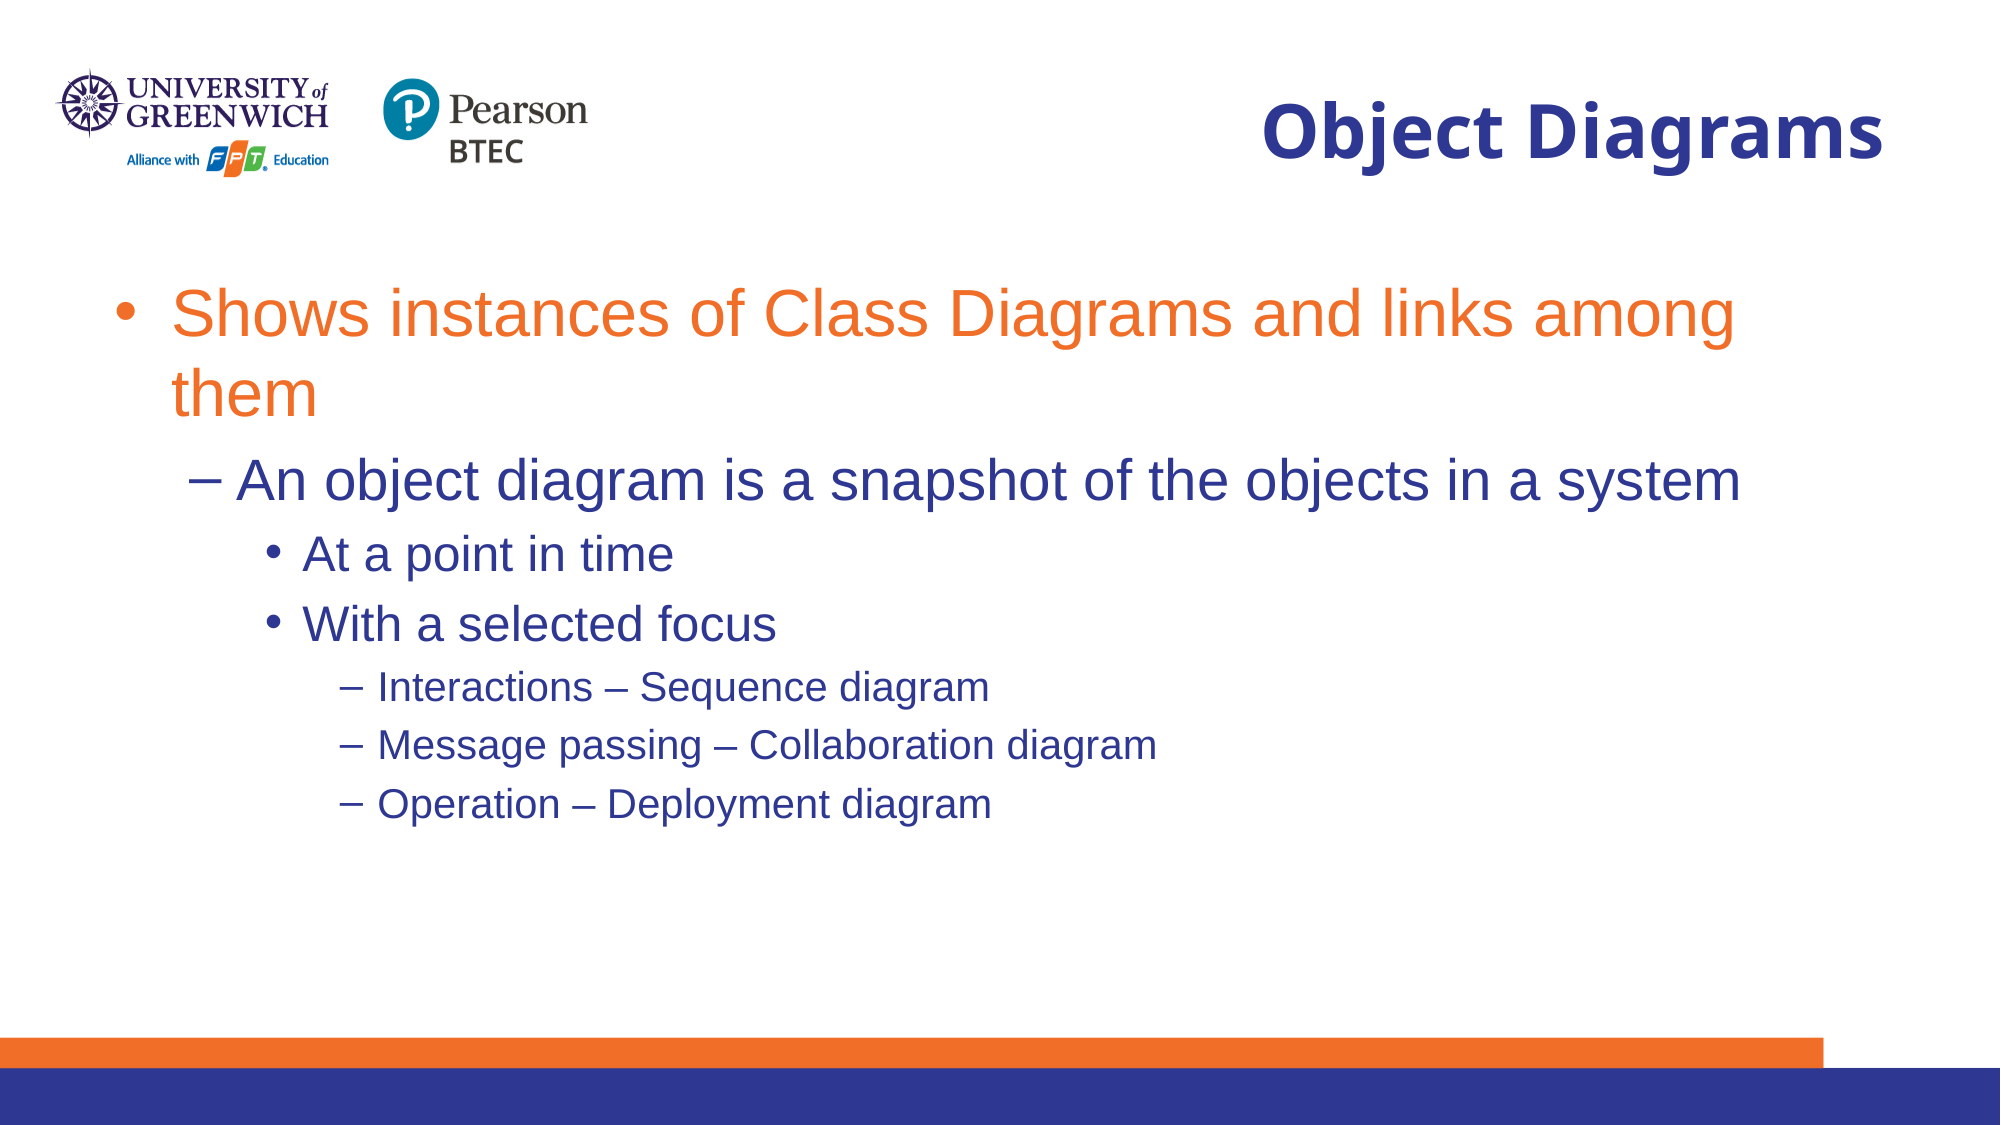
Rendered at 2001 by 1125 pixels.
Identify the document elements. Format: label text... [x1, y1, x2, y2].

picture [0, 0, 2000, 1125]
list Shows instances of Class Diagrams and links among them An object diagram is a snapshot of the objects in a system At a point in time With a selected focus Interactions – Sequence diagram Message passing – Collaboration diagram Operation – Deployment diagram [99, 262, 1900, 1005]
title Object Diagrams [894, 76, 1900, 209]
